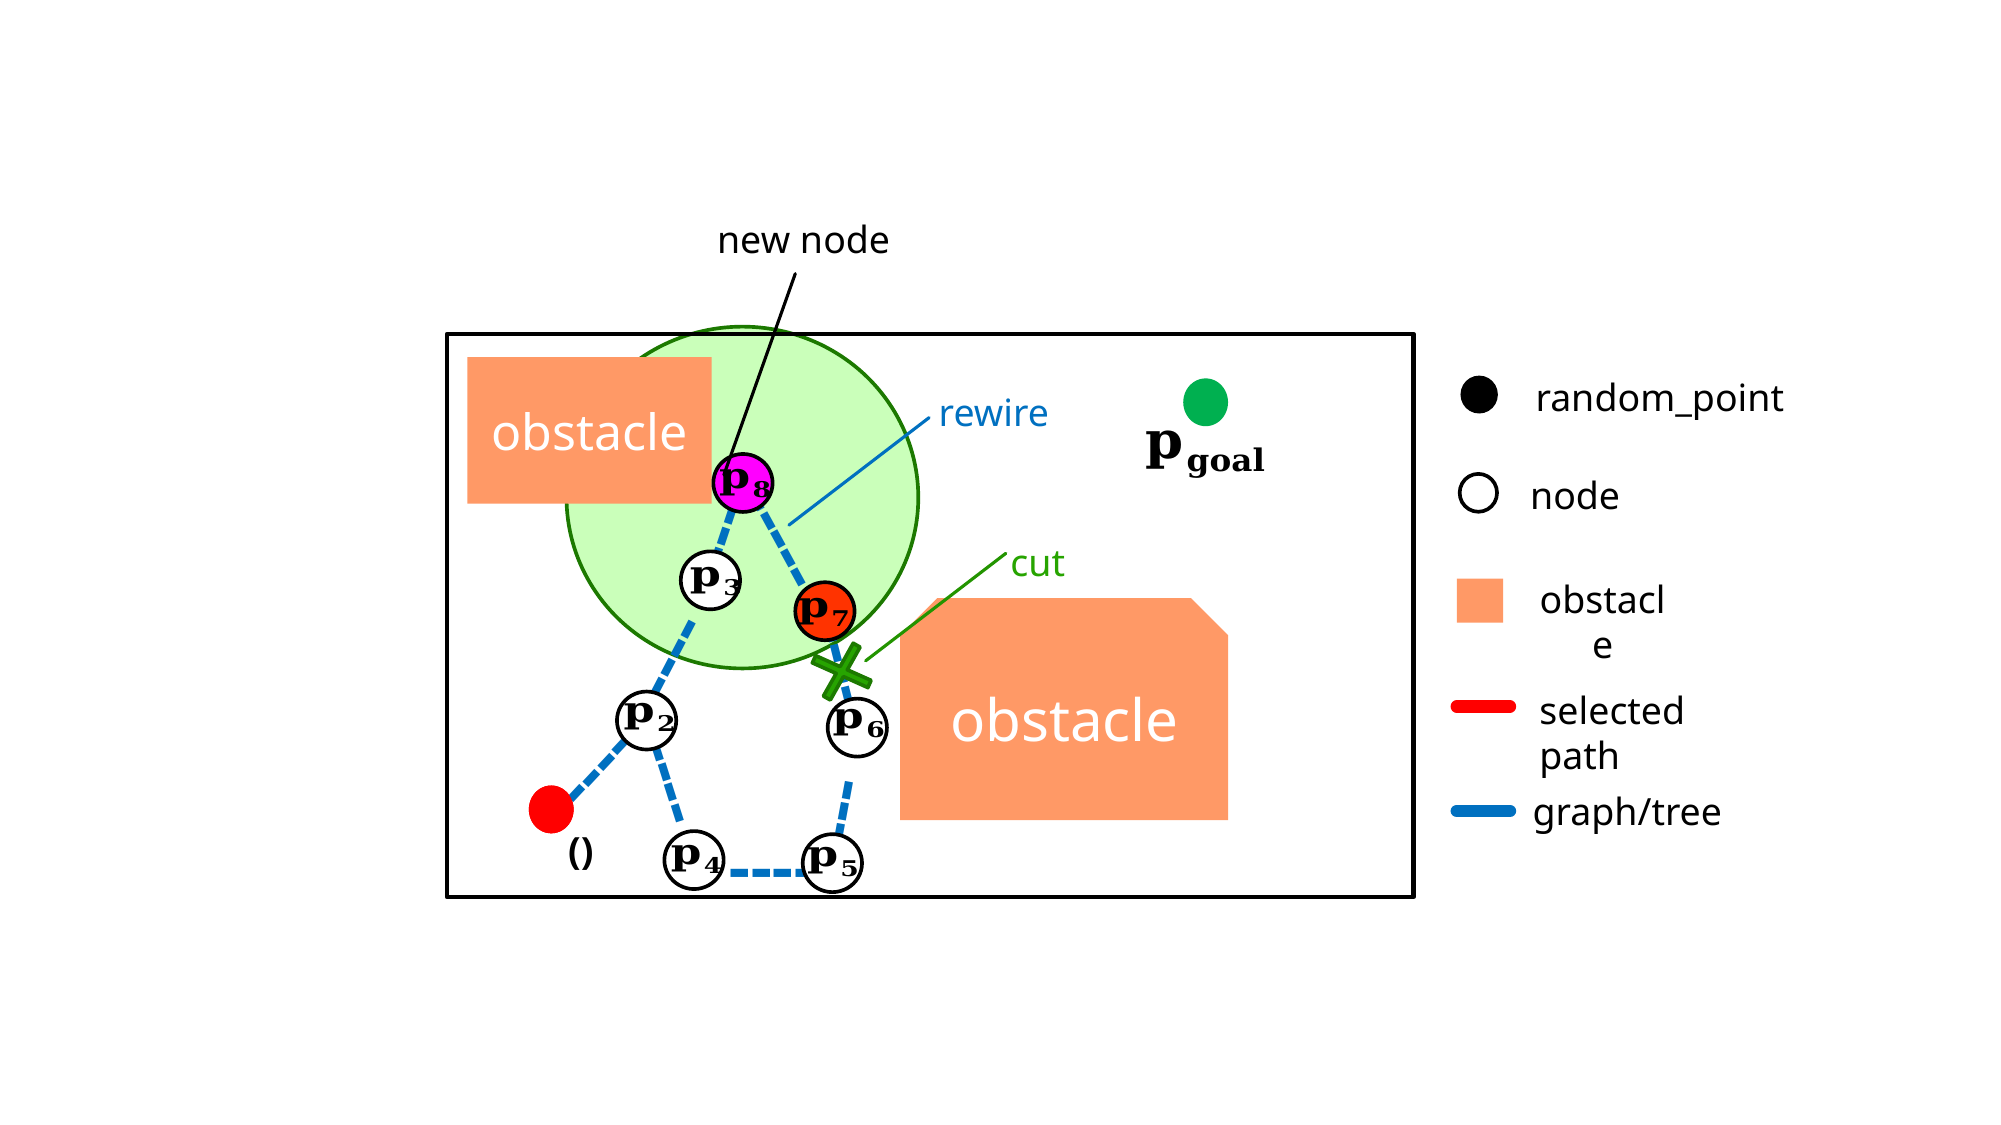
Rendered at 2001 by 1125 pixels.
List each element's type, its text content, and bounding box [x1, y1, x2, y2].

text_box ----- [607, 690, 749, 881]
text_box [865, 552, 1007, 662]
text_box random_point [1520, 366, 1877, 427]
text_box [800, 832, 864, 894]
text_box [788, 417, 930, 526]
text_box [712, 465, 775, 514]
text_box ---- [518, 661, 655, 839]
text_box graph/tree [1518, 780, 1951, 841]
text_box [1458, 373, 1500, 416]
text_box [1455, 577, 1505, 624]
text_box [793, 580, 857, 643]
text_box new node [702, 209, 931, 269]
text_box ---- [782, 705, 900, 887]
text_box [810, 641, 873, 702]
text_box [1457, 472, 1499, 514]
text_box obstacle [898, 596, 1230, 822]
text_box ---- [661, 834, 830, 930]
text_box [678, 549, 742, 612]
text_box cut [995, 531, 1162, 592]
text_box [662, 829, 726, 891]
text_box selected path [1524, 679, 1790, 780]
text_box obstacle [1515, 568, 1690, 673]
text_box [445, 332, 1415, 899]
text_box [615, 689, 679, 752]
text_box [723, 273, 796, 476]
text_box rewire [923, 381, 1067, 442]
text_box [691, 326, 717, 332]
text_box [825, 696, 889, 759]
text_box [527, 783, 576, 836]
text_box [1181, 376, 1230, 429]
text_box node [1515, 464, 1871, 525]
